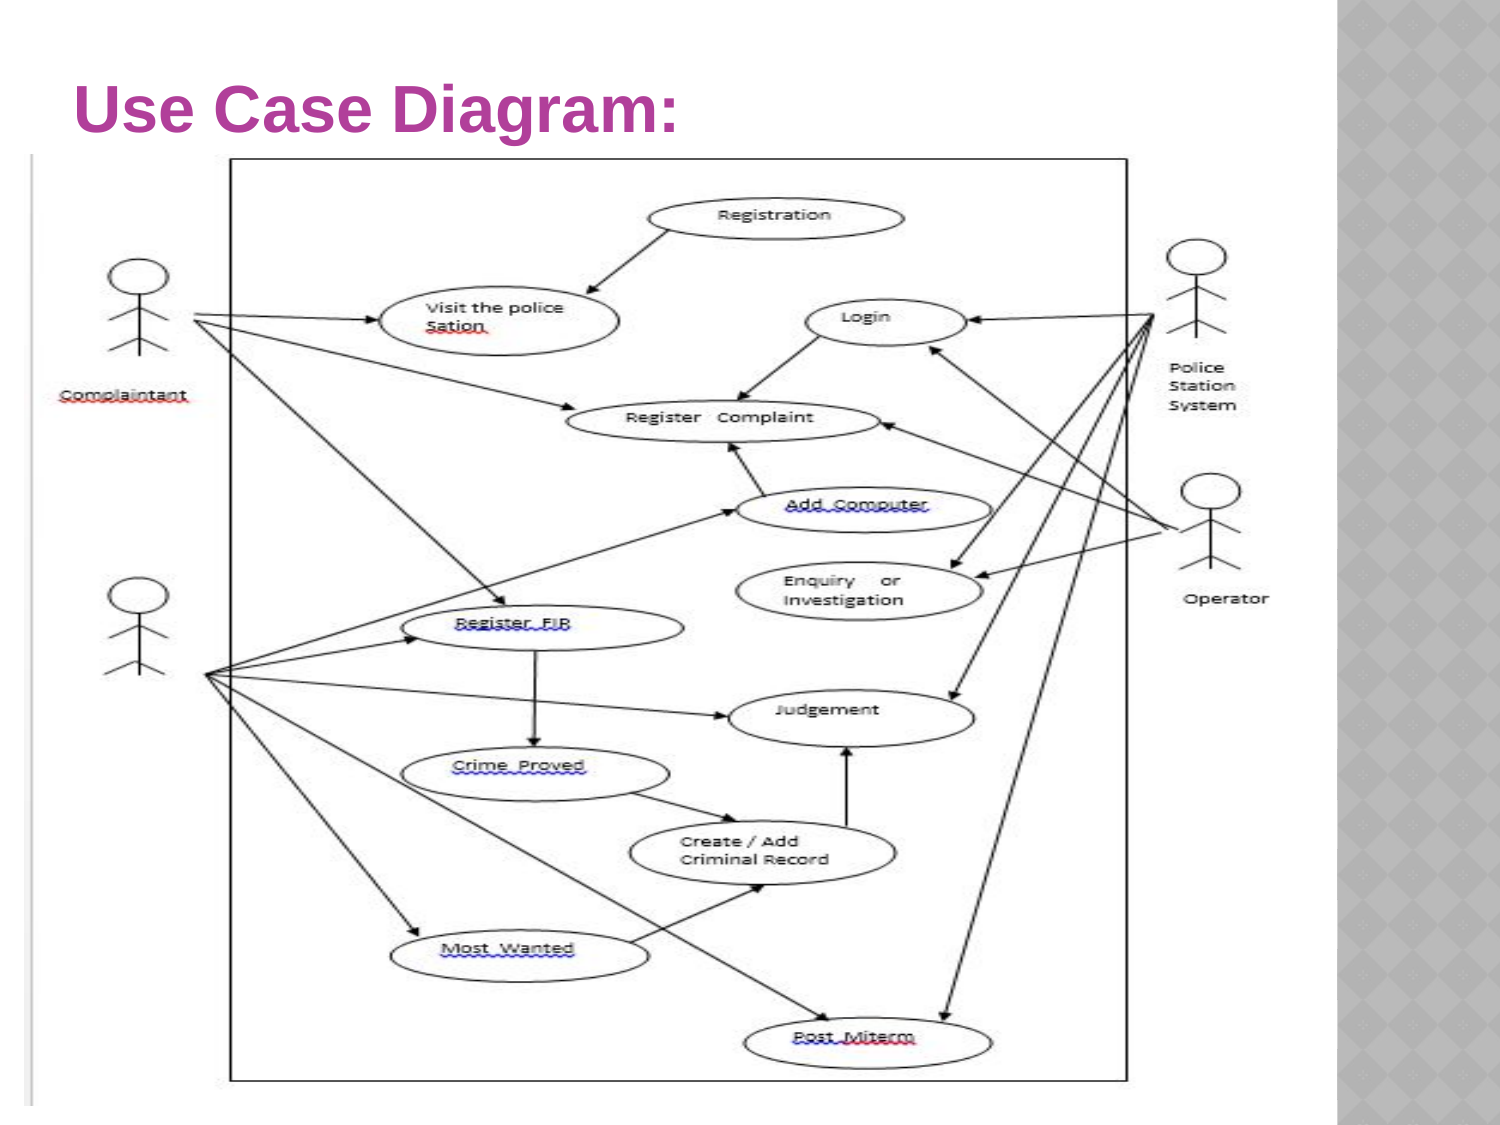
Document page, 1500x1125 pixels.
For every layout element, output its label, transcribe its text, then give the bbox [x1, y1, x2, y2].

text_box Use Case Diagram: [58, 58, 821, 152]
picture [23, 154, 1306, 1107]
